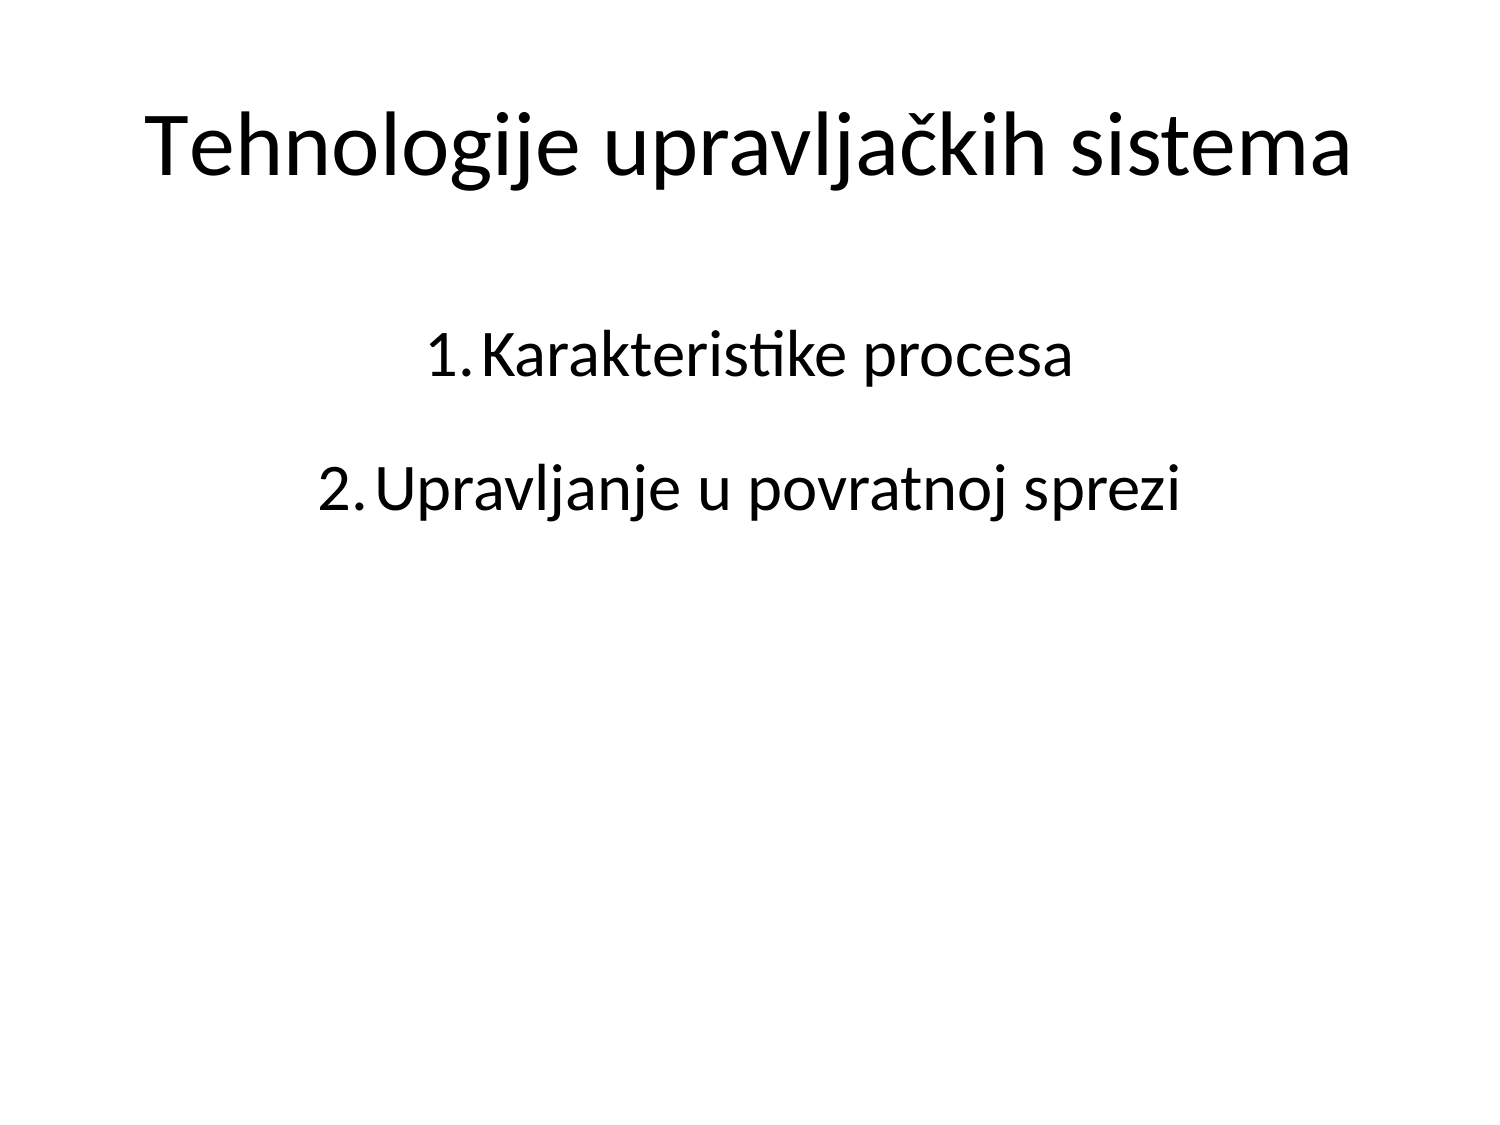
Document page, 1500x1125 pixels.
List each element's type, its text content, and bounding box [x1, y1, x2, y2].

title Tehnologije upravljačkih sistema [75, 45, 1425, 233]
list Karakteristike procesa Upravljanje u povratnoj sprezi [75, 262, 1425, 1005]
